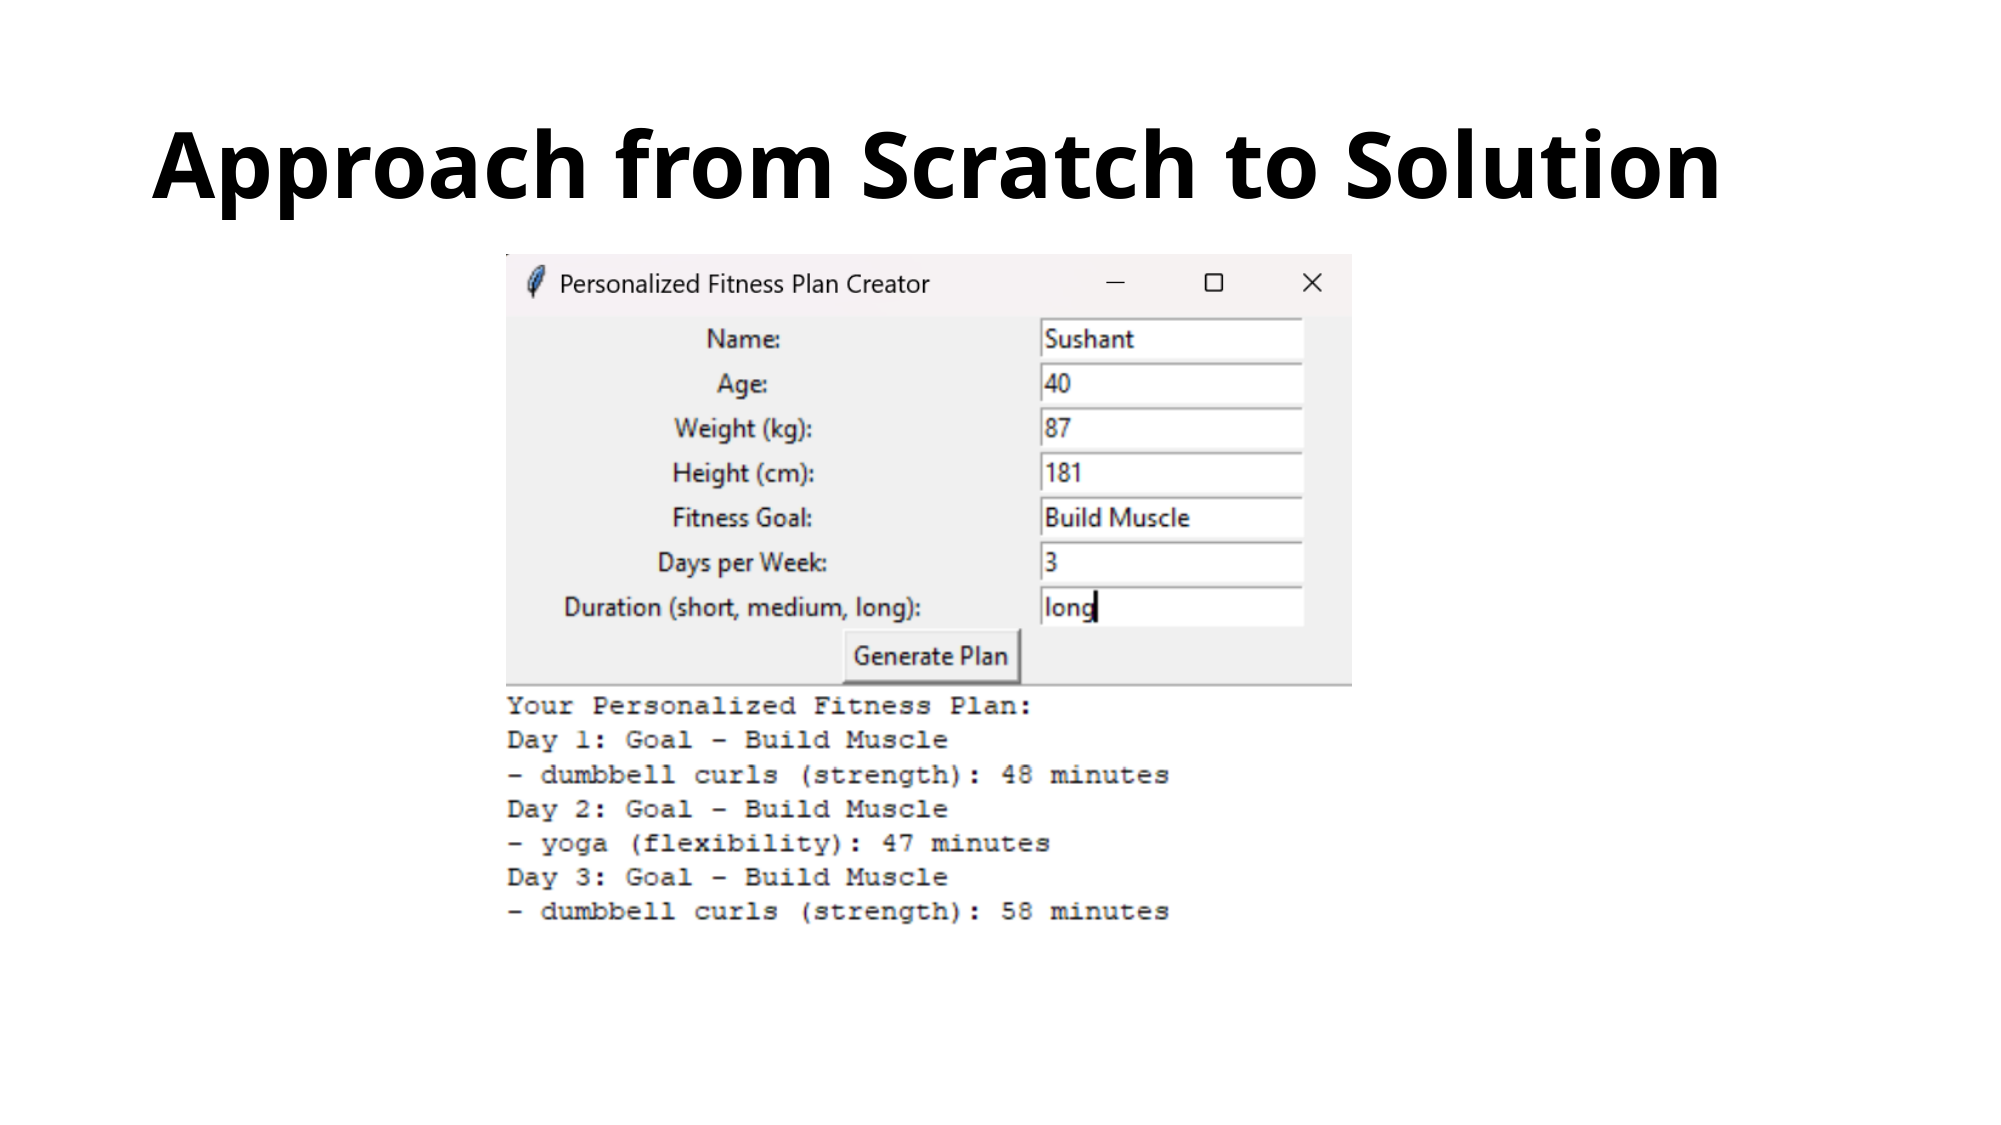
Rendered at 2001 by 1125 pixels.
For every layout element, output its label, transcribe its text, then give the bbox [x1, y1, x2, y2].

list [506, 254, 1352, 1021]
title Approach from Scratch to Solution [137, 59, 1863, 278]
